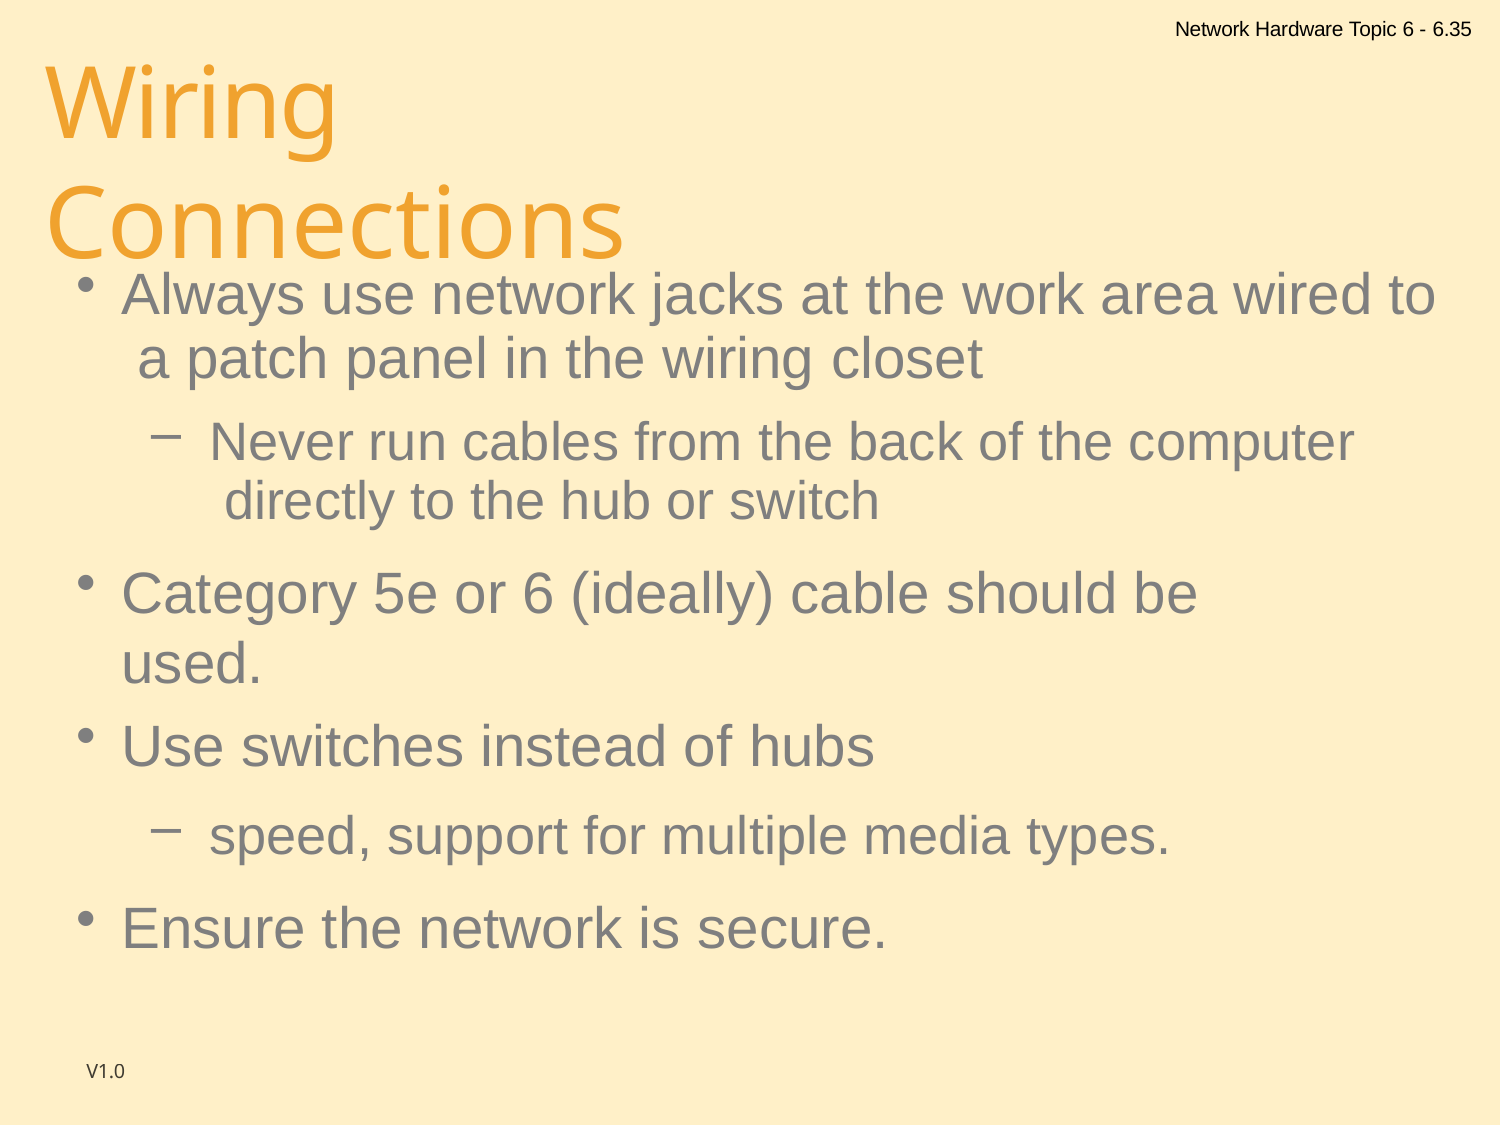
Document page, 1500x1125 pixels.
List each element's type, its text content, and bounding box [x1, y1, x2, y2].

slide_number V1.0 [84, 961, 591, 1125]
text_box Always use network jacks at the work area wired to a patch panel in the wiring closet Never run cables from the back of the computer directly to the hub or switch Category 5e or 6 (ideally) cable should be used. Use switches instead of hubs speed, support for multiple media types. Ensure the network is secure. [74, 253, 1445, 961]
title Wiring Connections [42, 36, 843, 279]
text_box Network Hardware Topic 6 - 6.35 [1172, 13, 1488, 41]
